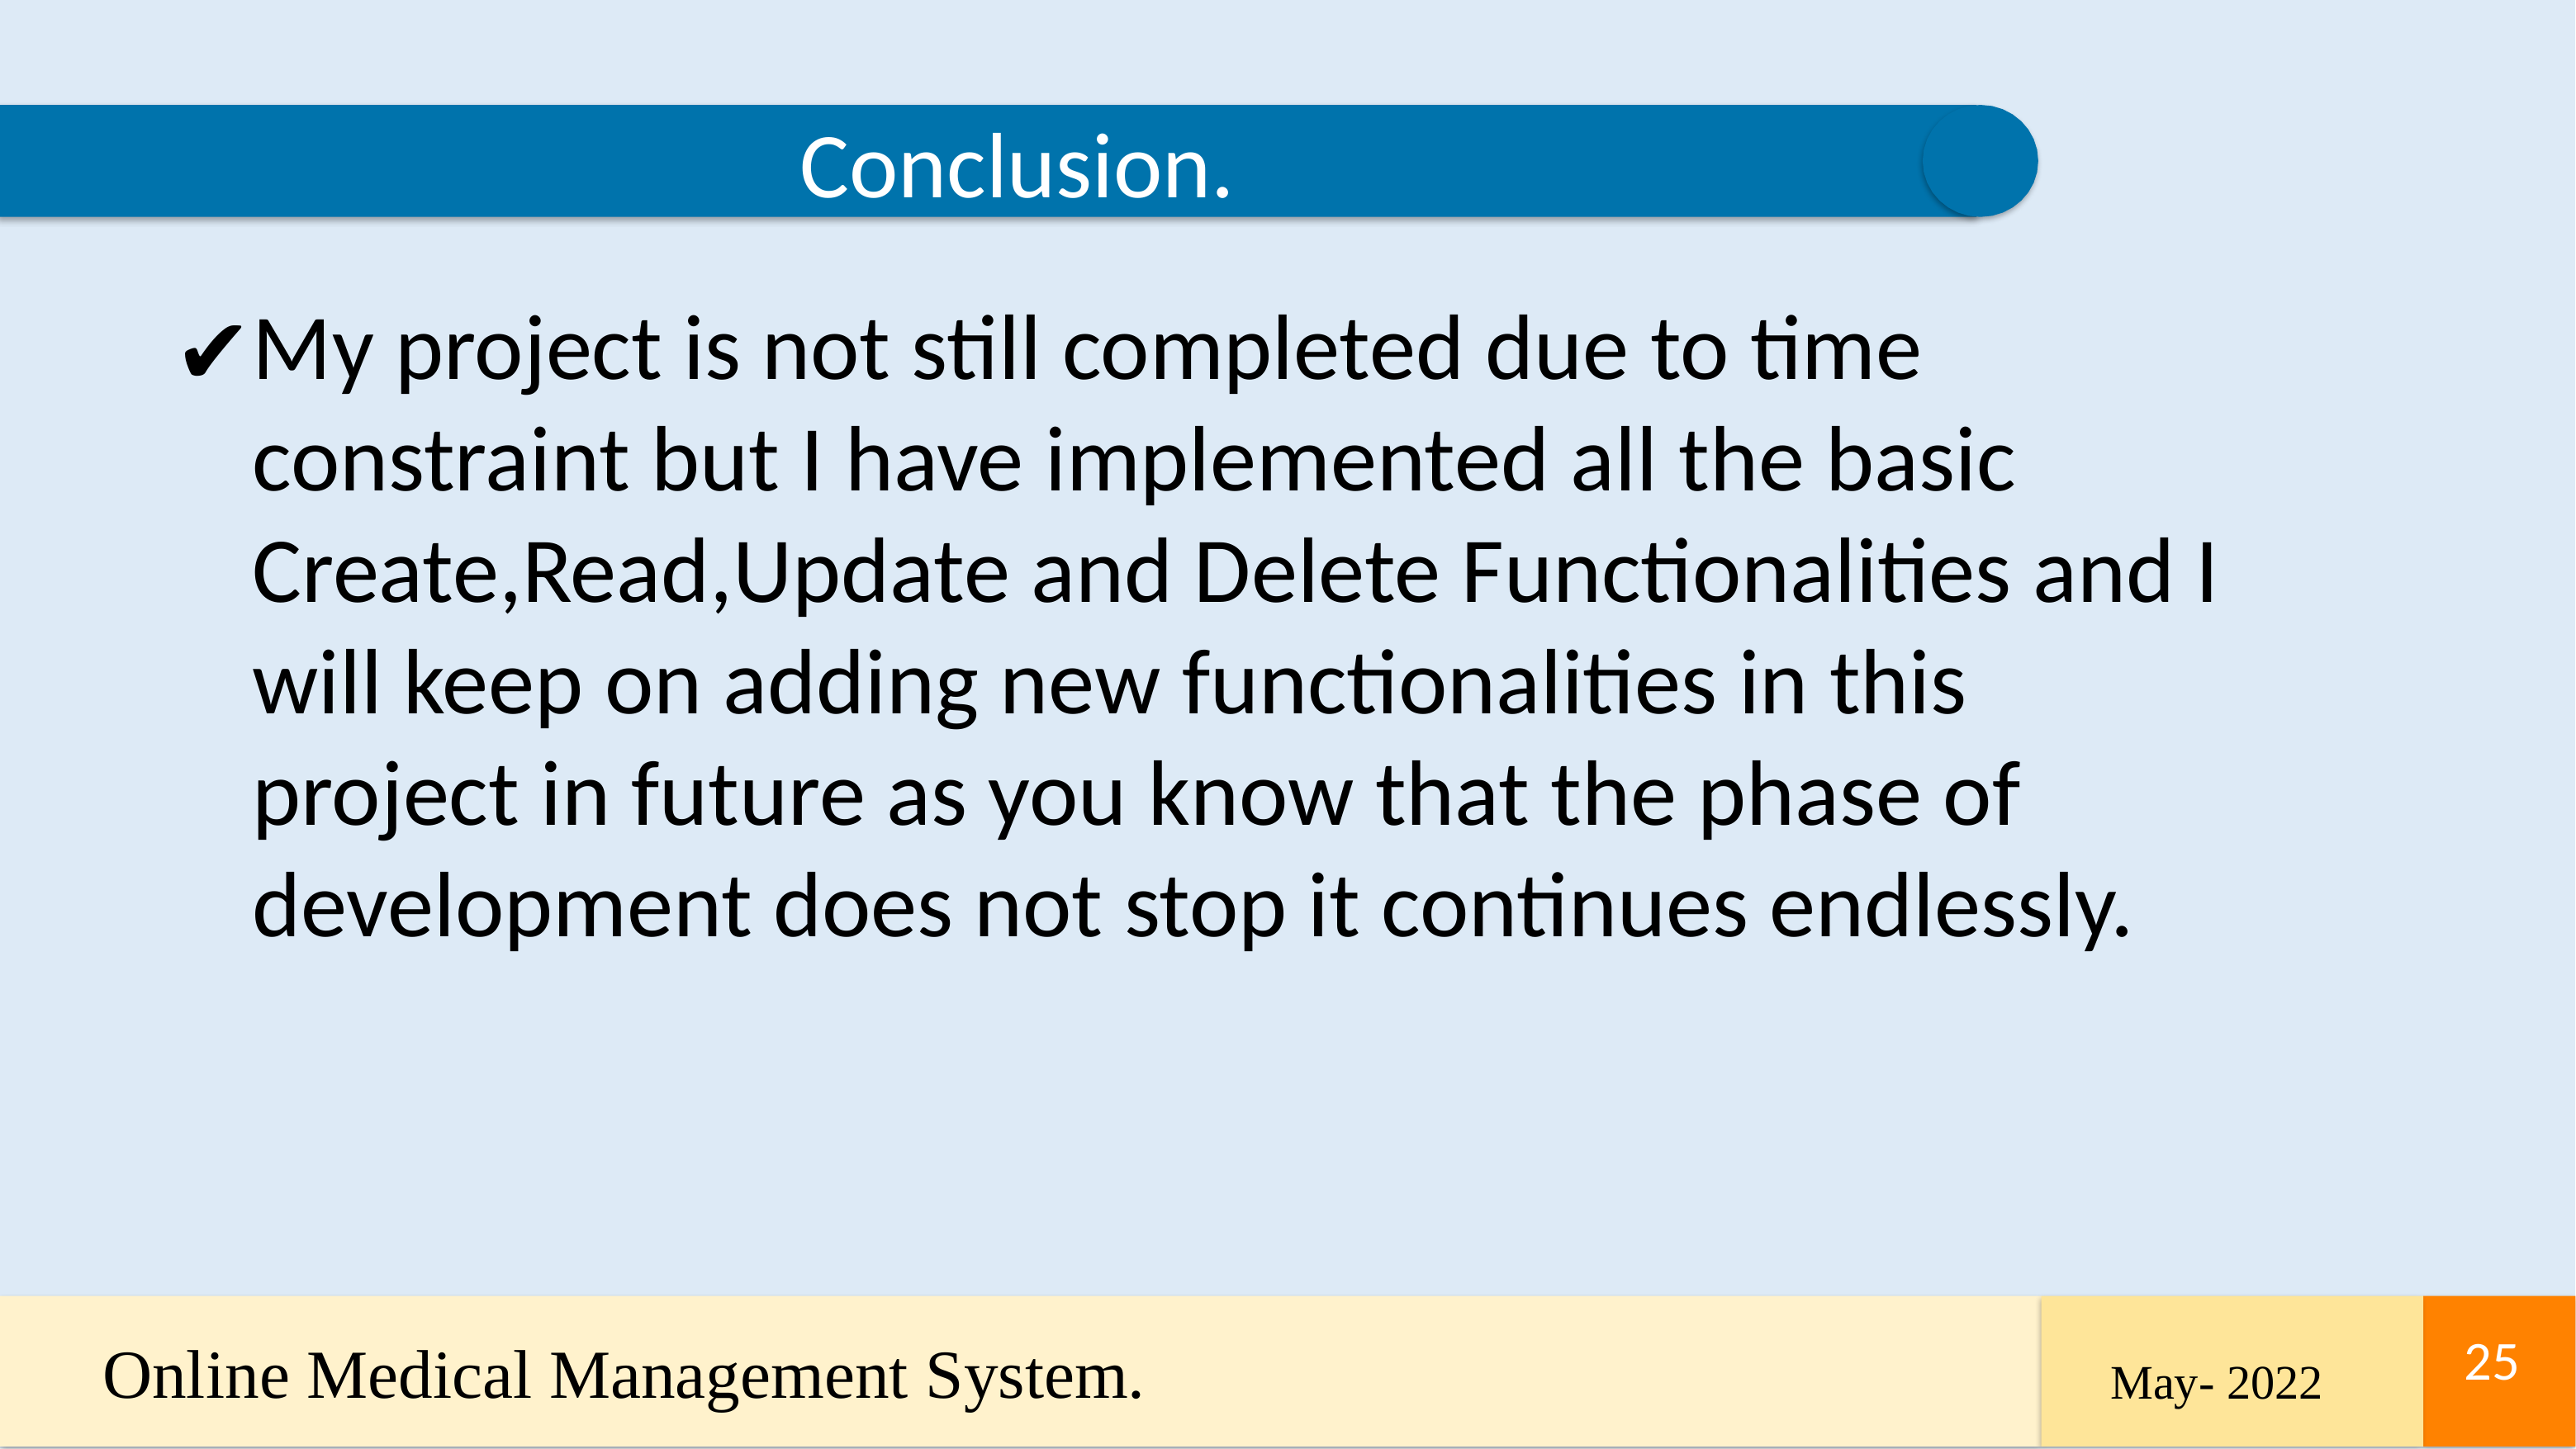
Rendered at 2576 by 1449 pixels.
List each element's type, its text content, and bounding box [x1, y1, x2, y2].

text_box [0, 104, 2039, 218]
text_box My project is not still completed due to time constraint but I have implemented all the basic Create,Read,Update and Delete Functionalities and I will keep on adding new functionalities in this project in future as you know that the phase of development does not stop it continues endlessly. [162, 280, 2269, 962]
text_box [0, 1295, 2576, 1447]
